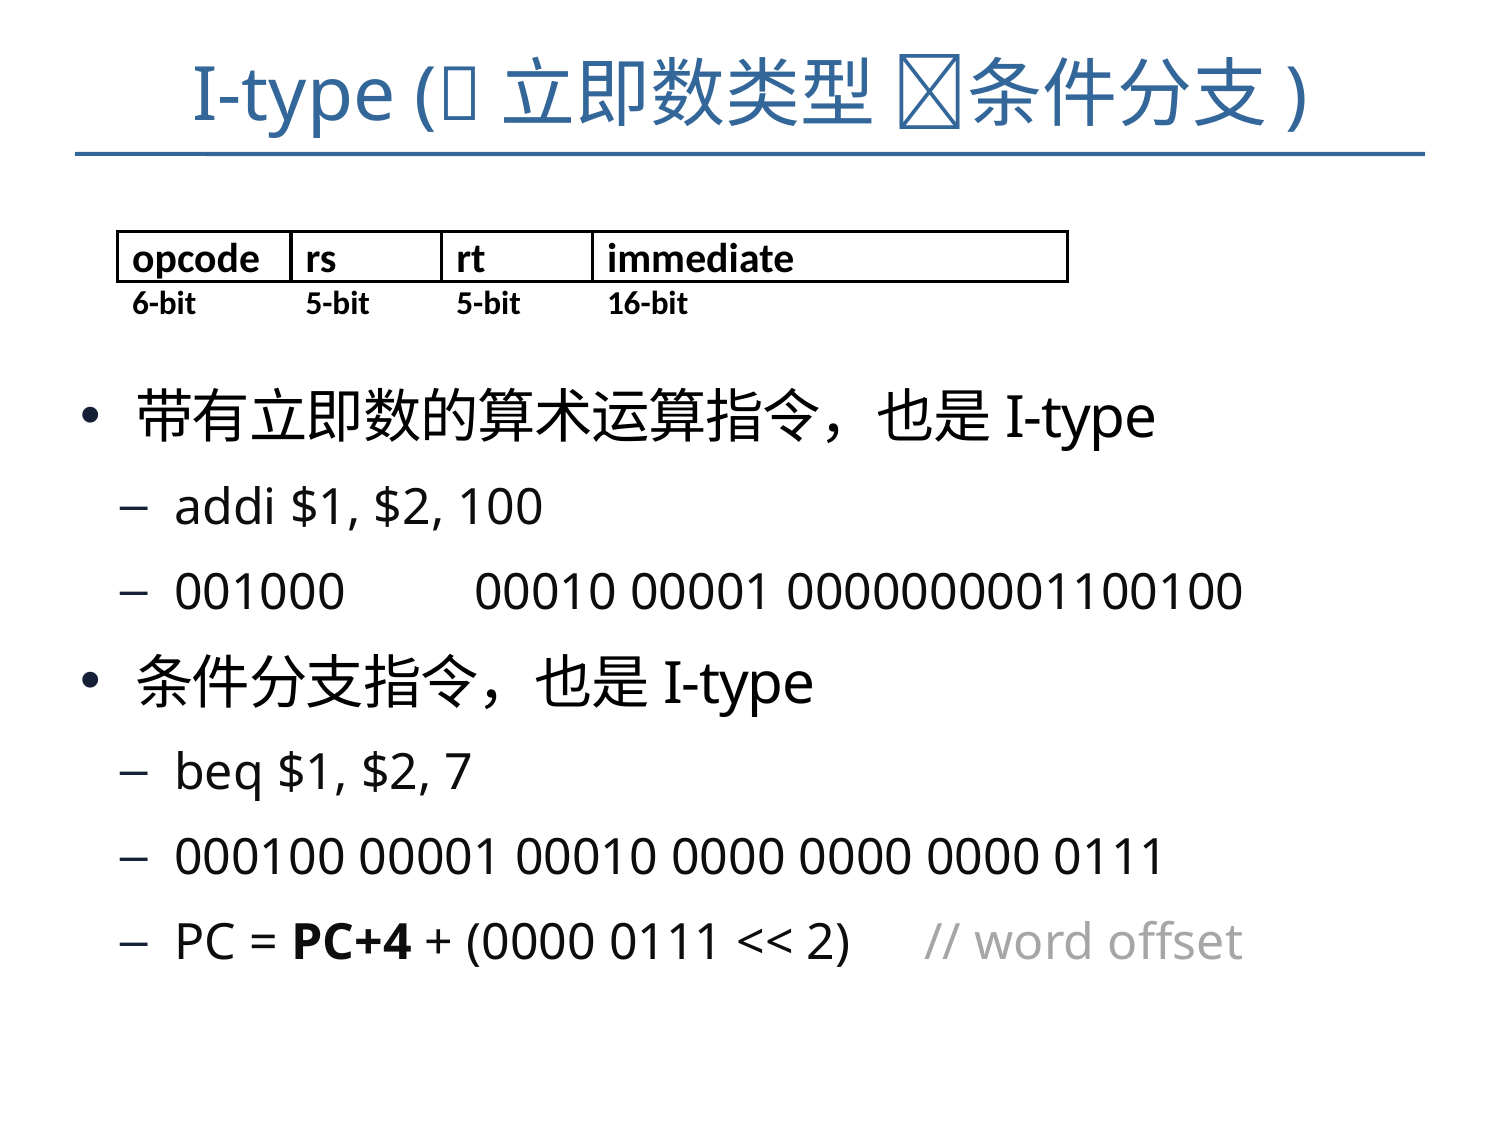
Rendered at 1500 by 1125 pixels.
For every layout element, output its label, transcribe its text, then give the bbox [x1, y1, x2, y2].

text_box 带有立即数的算术运算指令，也是I-type addi $1, $2, 100 001000 00010 00001 0000000001100100 条件分支指令，也是I-type beq $1, $2, 7 000100 00001 00010 0000 0000 0000 0111 PC = PC+4 + (0000 0111 << 2) // word offset [78, 379, 1355, 970]
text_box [117, 230, 1068, 282]
title I-type (立即数类型 条件分支) [0, 34, 1500, 147]
